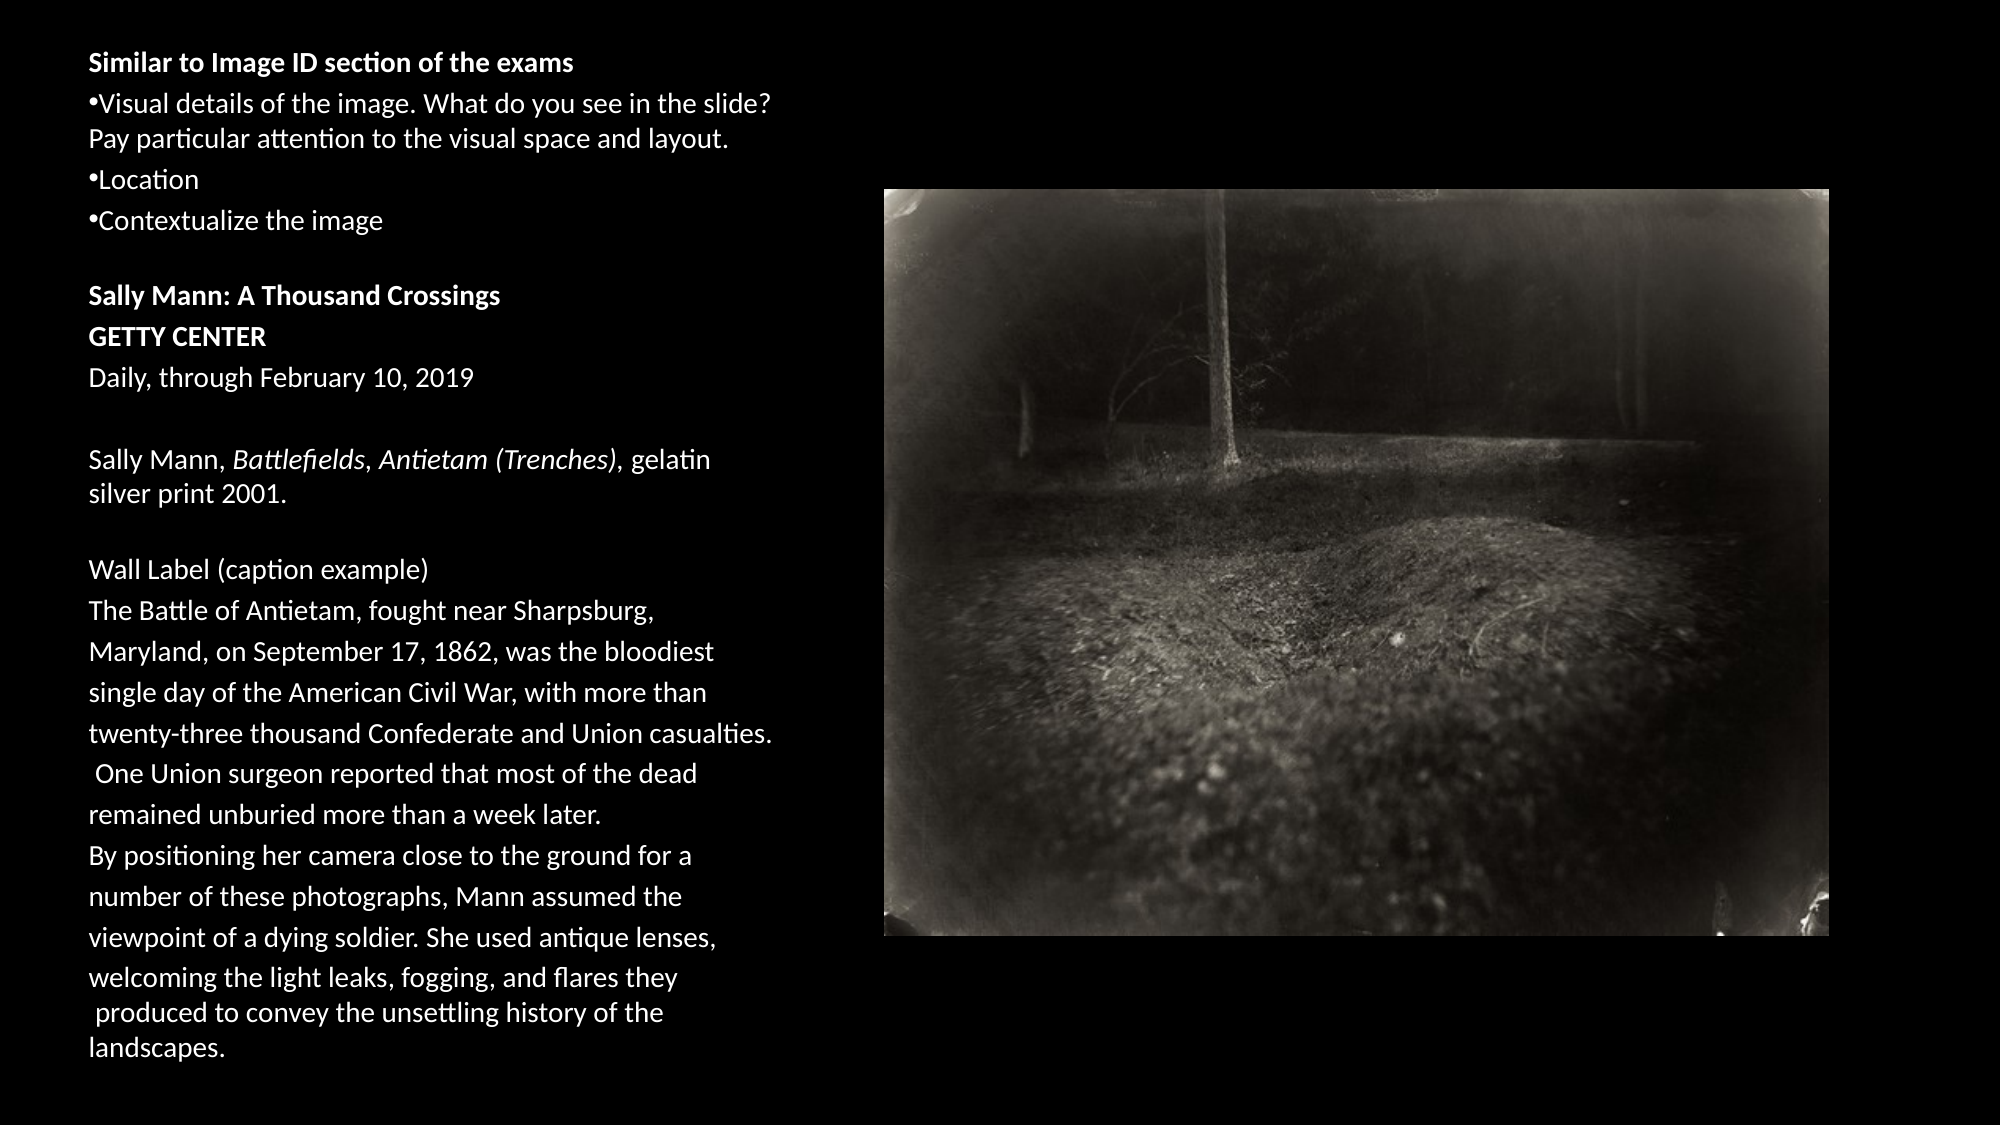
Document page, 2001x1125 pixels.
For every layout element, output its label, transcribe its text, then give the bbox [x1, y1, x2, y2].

picture [884, 189, 1829, 936]
text_box Similar to Image ID section of the exams Visual details of the image. What do you see in the slide? Pay particular attention to the visual space and layout. Location Contextualize the image Sally Mann: A Thousand Crossings GETTY CENTER Daily, through February 10, 2019 Sally Mann, Battlefields, Antietam (Trenches), gelatin silver print 2001. Wall Label (caption example) The Battle of Antietam, fought near Sharpsburg, Maryland, on September 17, 1862, was the bloodiest single day of the American Civil War, with more than twenty-three thousand Confederate and Union casualties. One Union surgeon reported that most of the dead remained unburied more than a week later. By positioning her camera close to the ground for a number of these photographs, Mann assumed the viewpoint of a dying soldier. She used antique lenses, welcoming the light leaks, fogging, and flares they produced to convey the unsettling history of the landscapes. [73, 36, 792, 1125]
